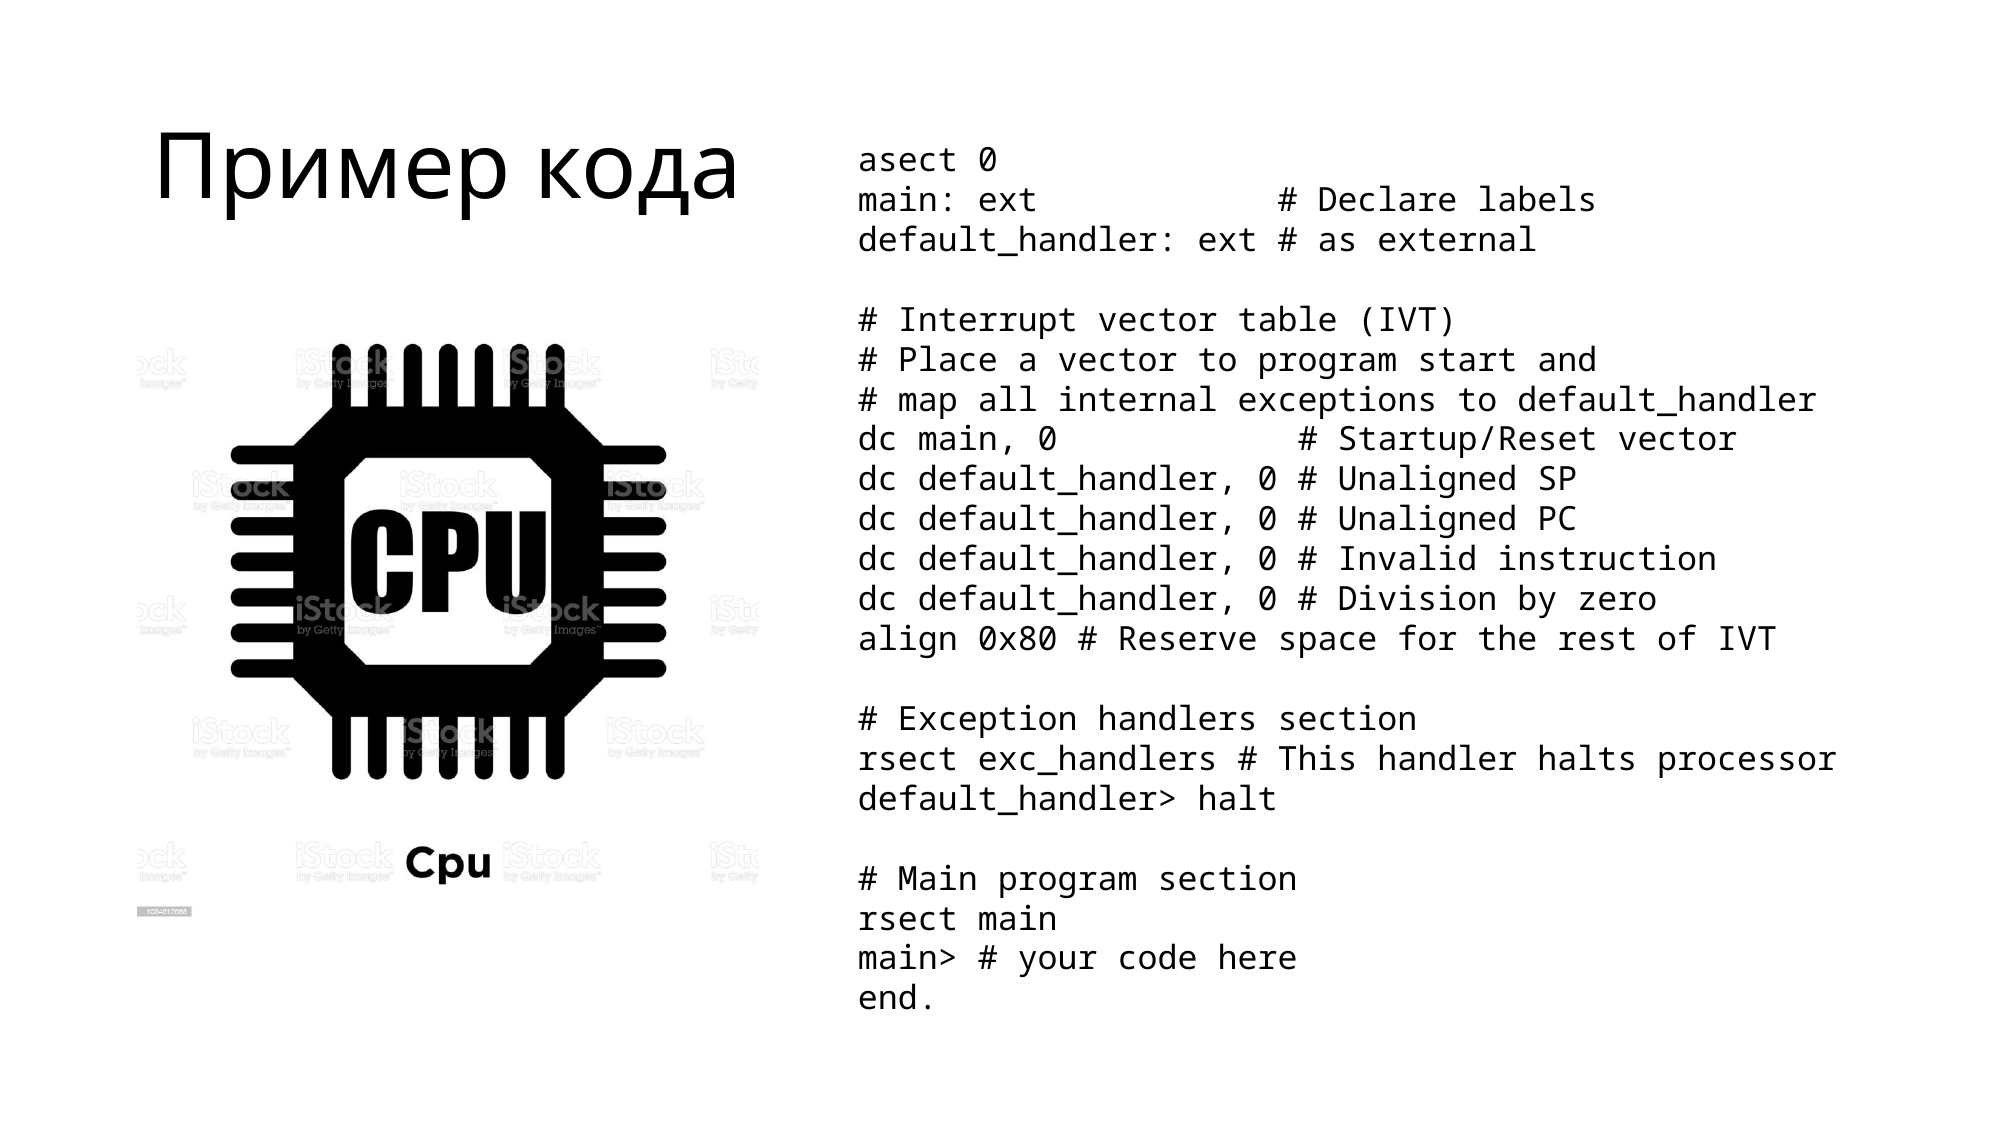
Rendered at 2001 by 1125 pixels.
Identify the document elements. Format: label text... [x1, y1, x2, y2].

title Пример кода [137, 59, 1863, 278]
text_box asect 0 main: ext # Declare labels default_handler: ext # as external # Interrupt vector table (IVT) # Place a vector to program start and # map all internal exceptions to default_handler dc main, 0 # Startup/Reset vector dc default_handler, 0 # Unaligned SP dc default_handler, 0 # Unaligned PC dc default_handler, 0 # Invalid instruction dc default_handler, 0 # Division by zero align 0x80 # Reserve space for the rest of IVT # Exception handlers section rsect exc_handlers # This handler halts processor default_handler> halt # Main program section rsect main main> # your code here end. [843, 130, 1873, 1024]
picture [137, 302, 759, 924]
